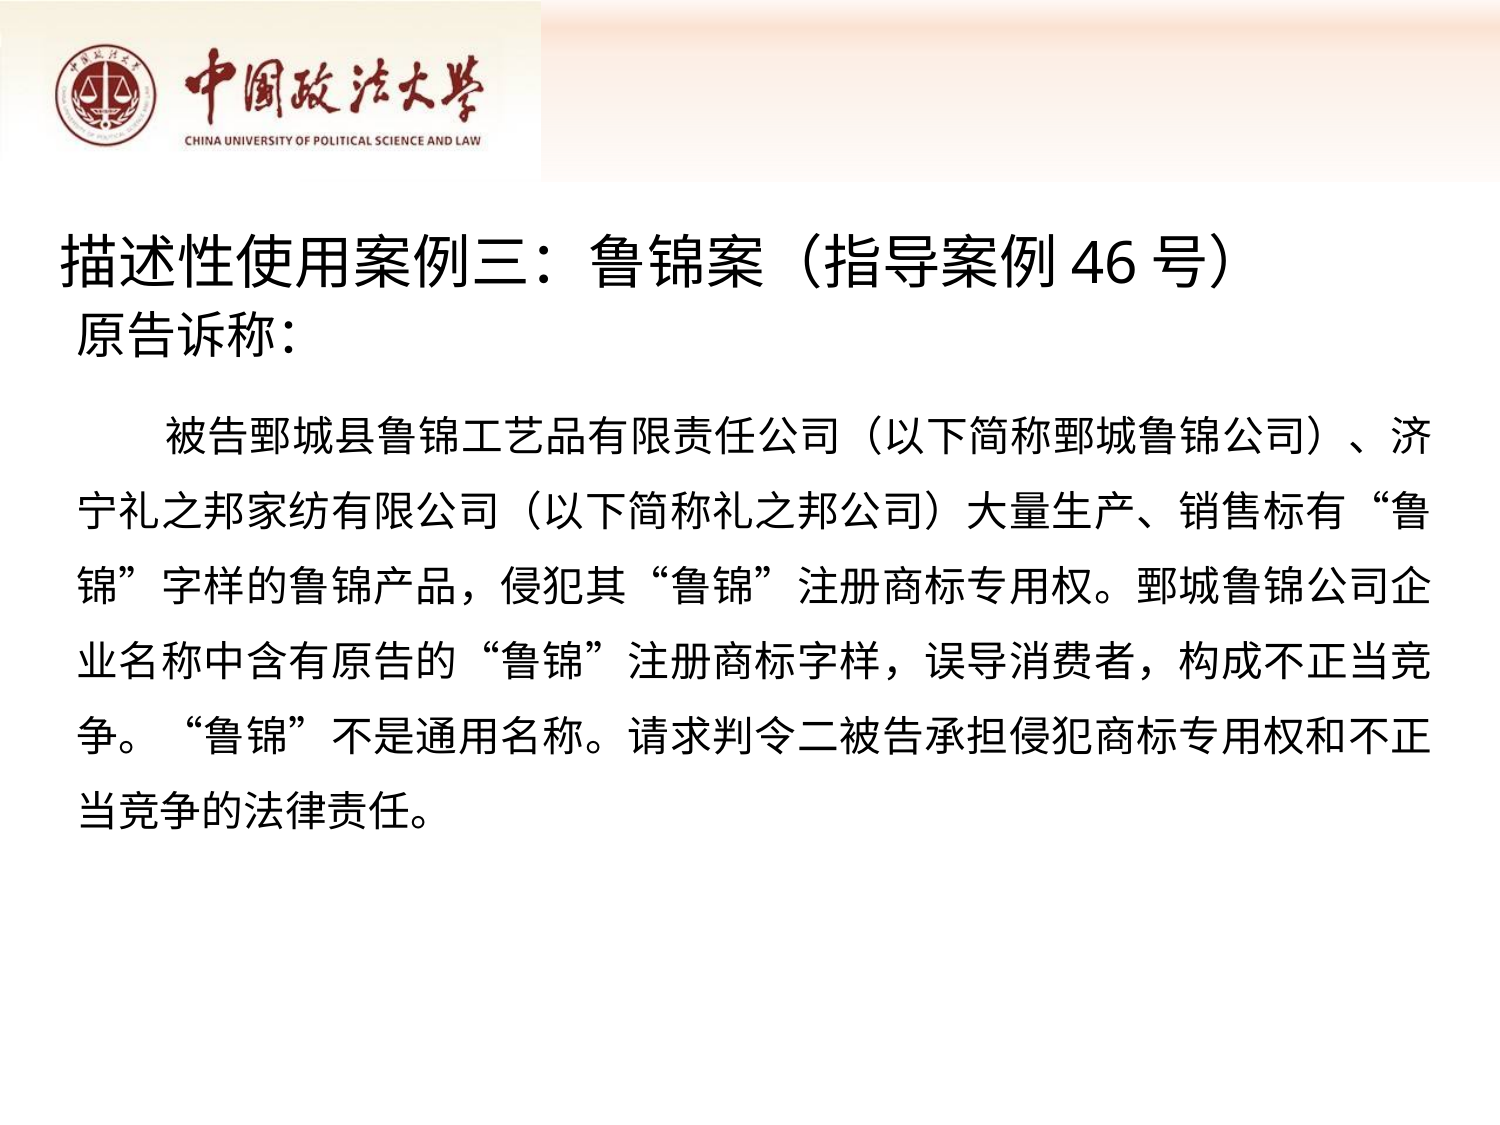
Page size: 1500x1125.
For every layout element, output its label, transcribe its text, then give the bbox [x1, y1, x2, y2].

title 描述性使用案例三：鲁锦案（指导案例46号） [44, 182, 1472, 303]
list 原告诉称： 被告鄄城县鲁锦工艺品有限责任公司（以下简称鄄城鲁锦公司）、济宁礼之邦家纺有限公司（以下简称礼之邦公司）大量生产、销售标有“鲁锦”字样的鲁锦产品，侵犯其“鲁锦”注册商标专用权。鄄城鲁锦公司企业名称中含有原告的“鲁锦”注册商标字样，误导消费者，构成不正当竞争。“鲁锦”不是通用名称。请求判令二被告承担侵犯商标专用权和不正当竞争的法律责任。 [61, 302, 1448, 1069]
picture [0, 0, 1500, 182]
